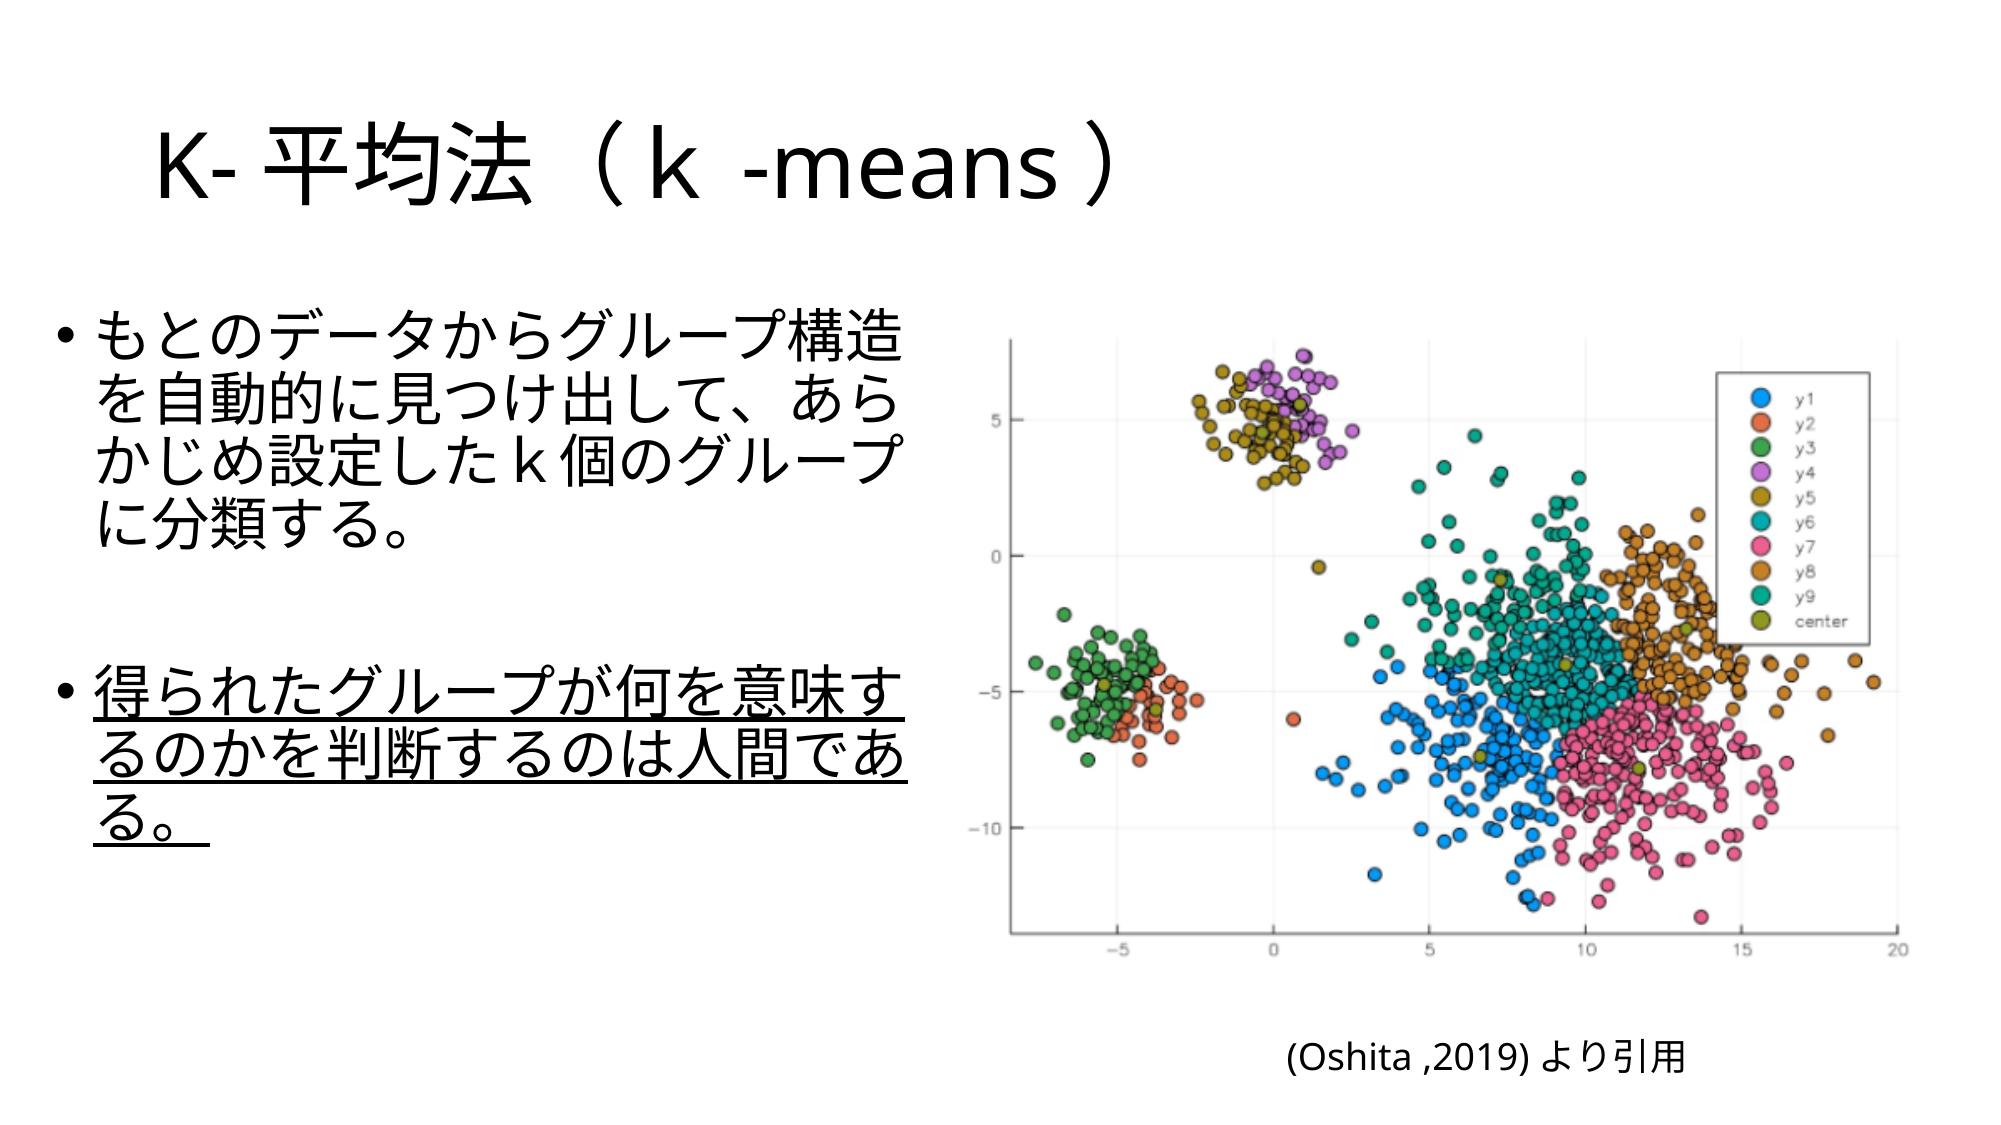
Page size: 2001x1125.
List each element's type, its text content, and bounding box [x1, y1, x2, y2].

list もとのデータからグループ構造を自動的に見つけ出して、あらかじめ設定したｋ個のグループに分類する。 得られたグループが何を意味するのかを判断するのは人間である。 [40, 299, 933, 1066]
title K-平均法（ｋ-means） [137, 59, 1863, 278]
text_box (Oshita ,2019)より引用 [1271, 1026, 1703, 1086]
picture [950, 299, 1936, 1009]
